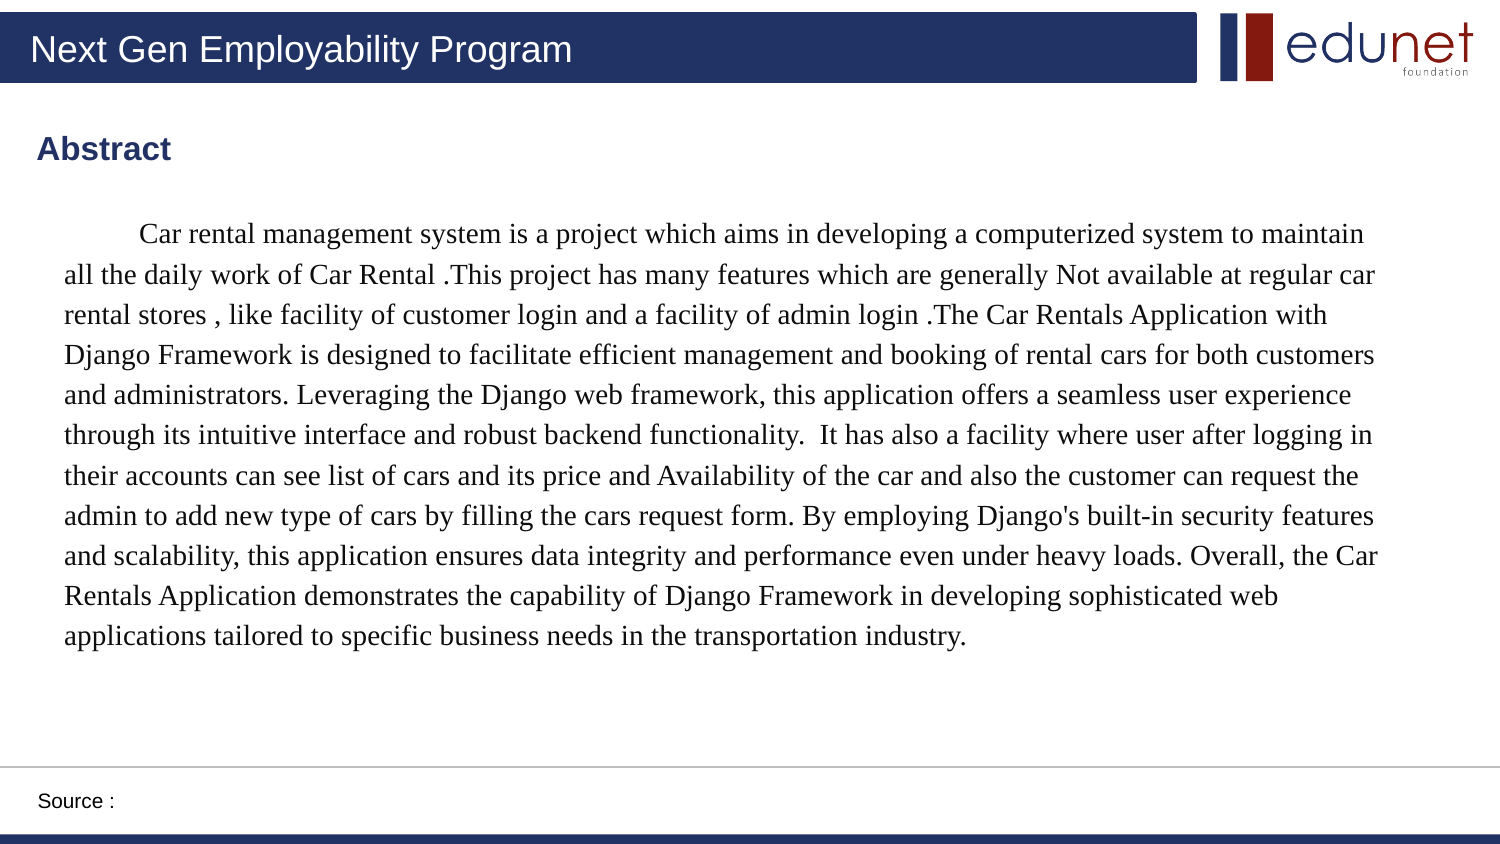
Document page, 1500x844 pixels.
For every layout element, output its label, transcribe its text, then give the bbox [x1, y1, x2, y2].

title Abstract [21, 111, 504, 165]
text_box Car rental management system is a project which aims in developing a computerized system to maintain all the daily work of Car Rental .This project has many features which are generally Not available at regular car rental stores , like facility of customer login and a facility of admin login .The Car Rentals Application with Django Framework is designed to facilitate efficient management and booking of rental cars for both customers and administrators. Leveraging the Django web framework, this application offers a seamless user experience through its intuitive interface and robust backend functionality. It has also a facility where user after logging in their accounts can see list of cars and its price and Availability of the car and also the customer can request the admin to add new type of cars by filling the cars request form. By employing Django's built-in security features and scalability, this application ensures data integrity and performance even under heavy loads. Overall, the Car Rentals Application demonstrates the capability of Django Framework in developing sophisticated web applications tailored to specific business needs in the transportation industry. [49, 194, 1402, 705]
text_box Source : [22, 776, 139, 826]
picture [1279, 14, 1482, 83]
